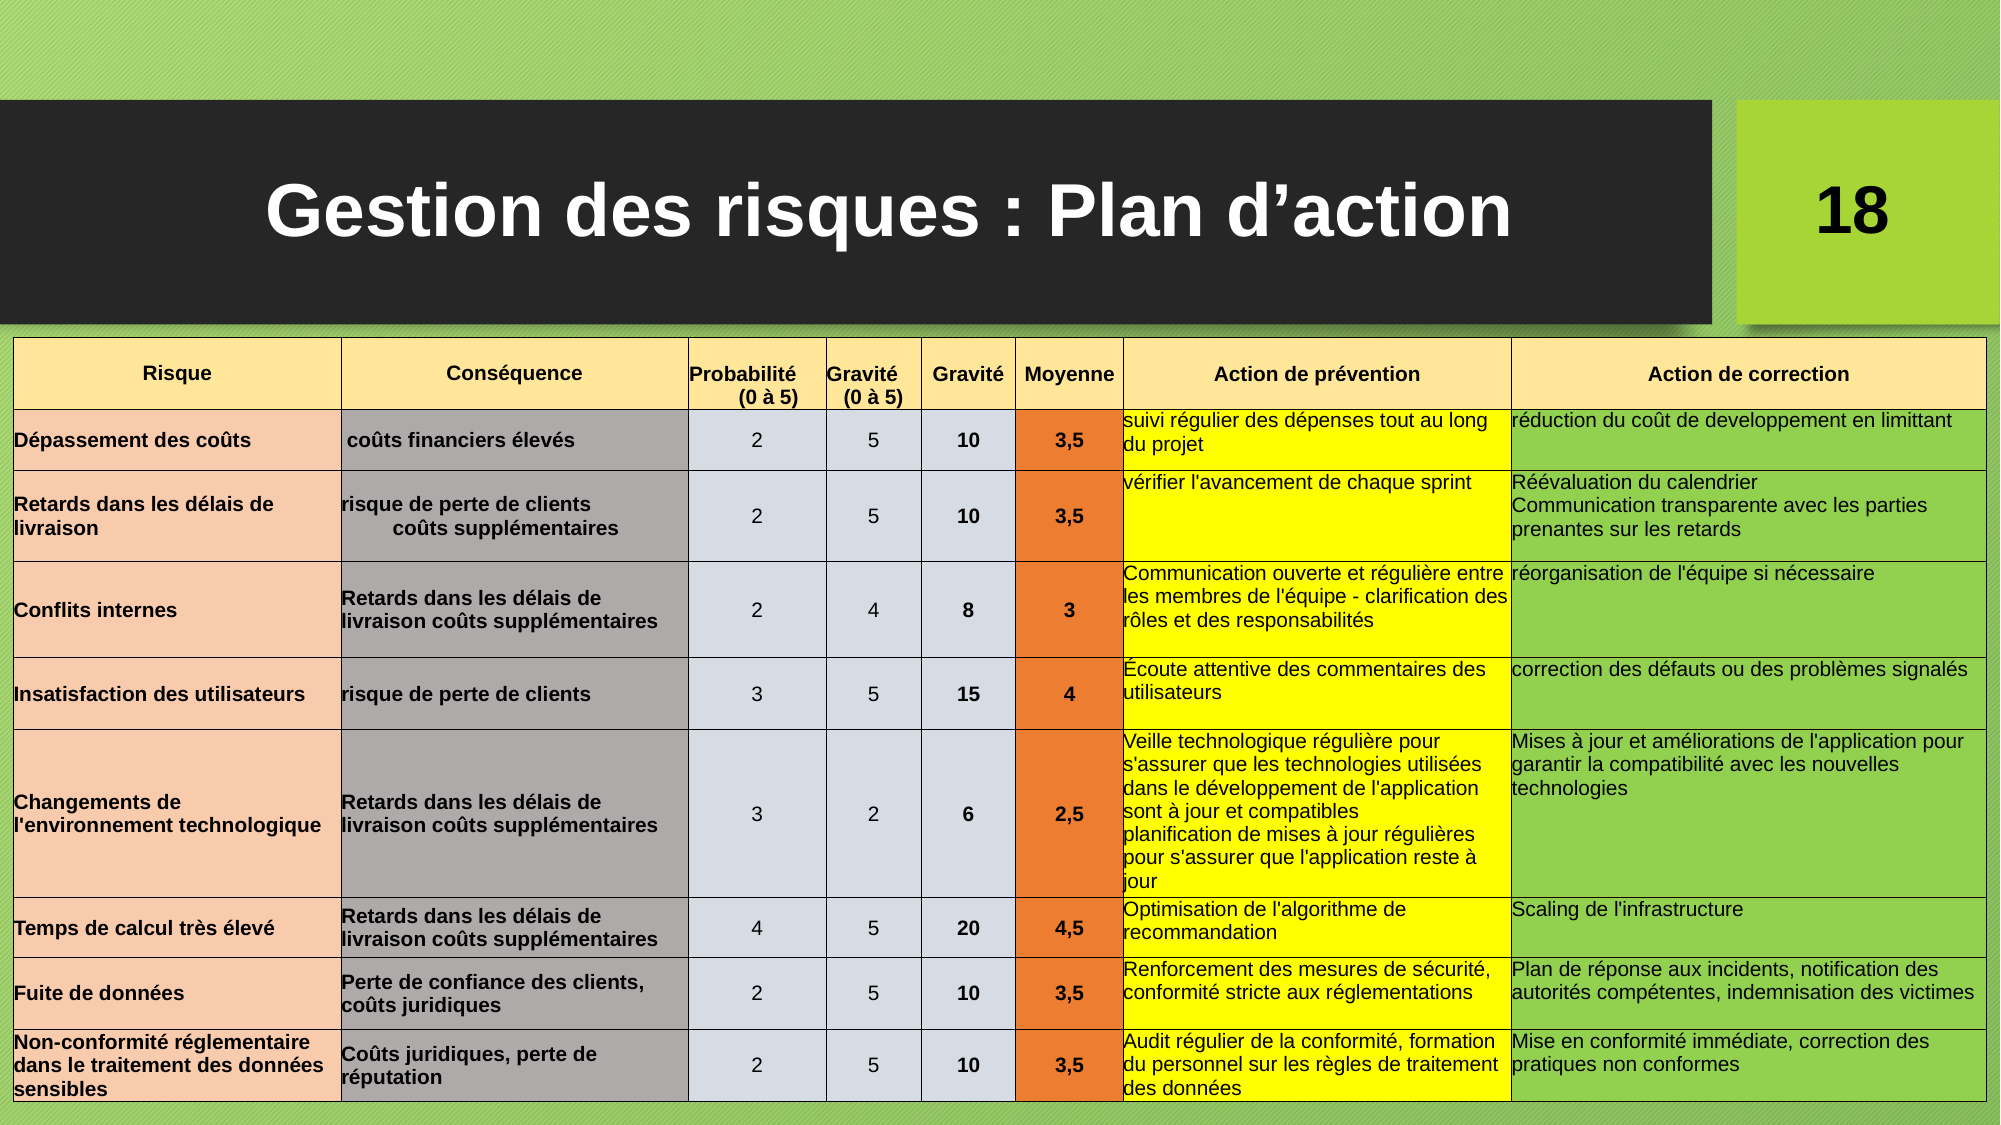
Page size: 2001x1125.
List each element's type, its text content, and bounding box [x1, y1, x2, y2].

table_cell 3 [689, 658, 826, 729]
table_cell Retards dans les délais de livraison [14, 471, 341, 561]
table_cell 20 [922, 898, 1015, 957]
table_cell 3 [1016, 562, 1123, 657]
table_header Gravité [922, 338, 1015, 409]
table_cell 10 [922, 958, 1015, 1029]
table_cell 5 [827, 410, 921, 470]
table_cell Temps de calcul très élevé [14, 898, 341, 957]
table_header Action de correction [1512, 338, 1986, 409]
table_header Action de prévention [1124, 338, 1511, 409]
table_cell suivi régulier des dépenses tout au long du projet [1124, 410, 1511, 470]
picture [1736, 325, 2000, 347]
table_header Moyenne [1016, 338, 1123, 409]
table_cell correction des défauts ou des problèmes signalés [1512, 658, 1986, 729]
table_cell réduction du coût de developpement en limittant [1512, 410, 1986, 470]
table_cell 6 [922, 730, 1015, 897]
table_cell 2,5 [1016, 730, 1123, 897]
table_cell Insatisfaction des utilisateurs [14, 658, 341, 729]
text_box 18 [1765, 168, 1941, 257]
table_cell 2 [689, 1030, 826, 1101]
table_cell 5 [827, 898, 921, 957]
table_header Risque [14, 338, 341, 409]
table_cell Optimisation de l'algorithme de recommandation [1124, 898, 1511, 957]
table_cell Retards dans les délais de livraison coûts supplémentaires [342, 898, 688, 957]
table_cell Fuite de données [14, 958, 341, 1029]
table_cell 3,5 [1016, 471, 1123, 561]
table_header Gravité (0 à 5) [827, 338, 921, 409]
title Gestion des risques : Plan d’action [111, 123, 1689, 301]
table_cell Perte de confiance des clients, coûts juridiques [342, 958, 688, 1029]
table_cell Plan de réponse aux incidents, notification des autorités compétentes, indemnisation des victimes [1512, 958, 1986, 1029]
table_cell Scaling de l'infrastructure [1512, 898, 1986, 957]
table_cell 3,5 [1016, 1030, 1123, 1101]
table_cell Réévaluation du calendrier Communication transparente avec les parties prenantes sur les retards [1512, 471, 1986, 561]
table_cell Mises à jour et améliorations de l'application pour garantir la compatibilité avec les nouvelles technologies [1512, 730, 1986, 897]
table_cell 2 [689, 410, 826, 470]
table_cell 3 [689, 730, 826, 897]
table_header Conséquence [342, 338, 688, 409]
table_cell 5 [827, 471, 921, 561]
table_cell 4 [1016, 658, 1123, 729]
table_cell 4 [689, 898, 826, 957]
picture [0, 325, 1713, 376]
table_cell 4,5 [1016, 898, 1123, 957]
table_cell risque de perte de clients [342, 658, 688, 729]
table_cell Audit régulier de la conformité, formation du personnel sur les règles de traitement des données [1124, 1030, 1511, 1101]
table_cell 5 [827, 958, 921, 1029]
table_cell Coûts juridiques, perte de réputation [342, 1030, 688, 1101]
table_cell Mise en conformité immédiate, correction des pratiques non conformes [1512, 1030, 1986, 1101]
table_cell risque de perte de clients coûts supplémentaires [342, 471, 688, 561]
table_cell Retards dans les délais de livraison coûts supplémentaires [342, 562, 688, 657]
table_cell Changements de l'environnement technologique [14, 730, 341, 897]
table_cell coûts financiers élevés [342, 410, 688, 470]
table_header Probabilité (0 à 5) [689, 338, 826, 409]
table_cell Non-conformité réglementaire dans le traitement des données sensibles [14, 1030, 341, 1101]
table_cell 10 [922, 471, 1015, 561]
table_cell 2 [689, 471, 826, 561]
table_cell 5 [827, 658, 921, 729]
table_cell 3,5 [1016, 958, 1123, 1029]
table_cell vérifier l'avancement de chaque sprint [1124, 471, 1511, 561]
table_cell 10 [922, 410, 1015, 470]
table_cell Écoute attentive des commentaires des utilisateurs [1124, 658, 1511, 729]
table_cell Dépassement des coûts [14, 410, 341, 470]
table_cell 4 [827, 562, 921, 657]
table_cell Communication ouverte et régulière entre les membres de l'équipe - clarification des rôles et des responsabilités [1124, 562, 1511, 657]
table_cell réorganisation de l'équipe si nécessaire [1512, 562, 1986, 657]
table_cell 8 [922, 562, 1015, 657]
table_cell 5 [827, 1030, 921, 1101]
table_cell Retards dans les délais de livraison coûts supplémentaires [342, 730, 688, 897]
table_cell Conflits internes [14, 562, 341, 657]
table_cell 15 [922, 658, 1015, 729]
table_cell 3,5 [1016, 410, 1123, 470]
table_cell 10 [922, 1030, 1015, 1101]
table_cell 2 [827, 730, 921, 897]
table_cell Renforcement des mesures de sécurité, conformité stricte aux réglementations [1124, 958, 1511, 1029]
table_cell 2 [689, 958, 826, 1029]
table_cell 2 [689, 562, 826, 657]
table_cell Veille technologique régulière pour s'assurer que les technologies utilisées dans le développement de l'application sont à jour et compatibles planification de mises à jour régulières pour s'assurer que l'application reste à jour [1124, 730, 1511, 897]
